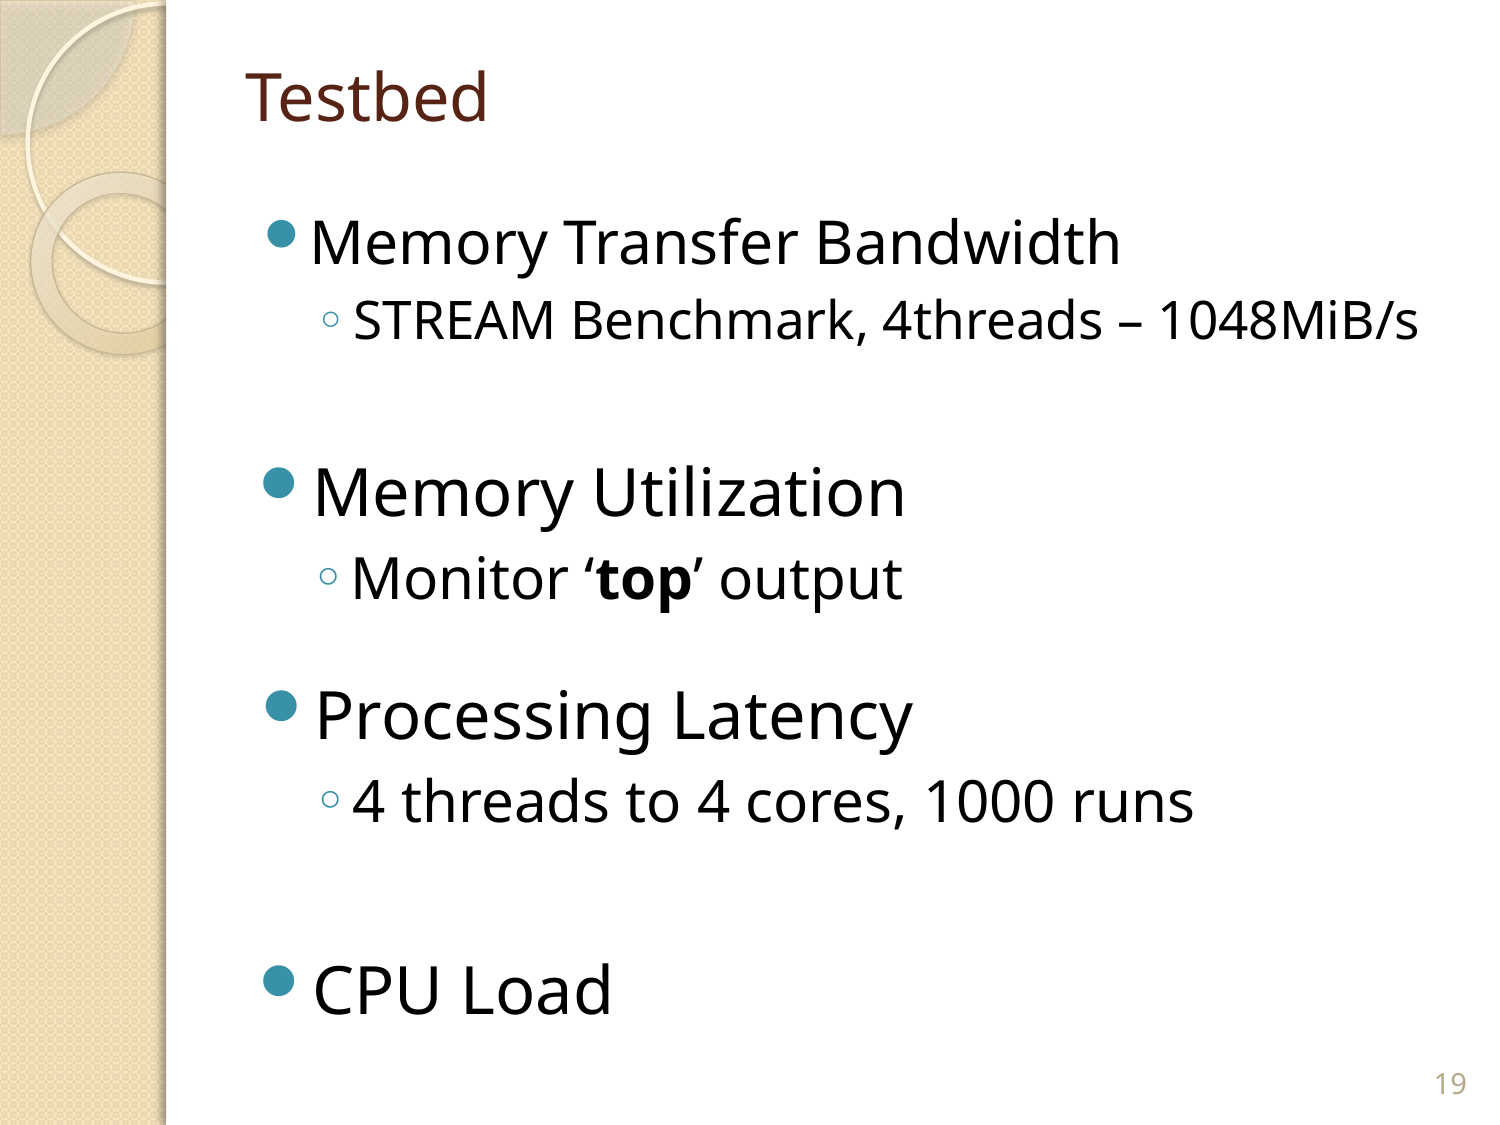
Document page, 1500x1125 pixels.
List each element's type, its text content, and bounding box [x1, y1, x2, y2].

text_box CPU Load [230, 940, 1365, 1059]
text_box Processing Latency 4 threads to 4 cores, 1000 runs [233, 665, 1436, 902]
text_box Memory Utilization Monitor ‘top’ output [230, 442, 1375, 657]
slide_number 19 [1413, 1034, 1488, 1113]
list Memory Transfer Bandwidth STREAM Benchmark, 4threads – 1048MiB/s [235, 196, 1459, 374]
title Testbed [230, 30, 1461, 159]
